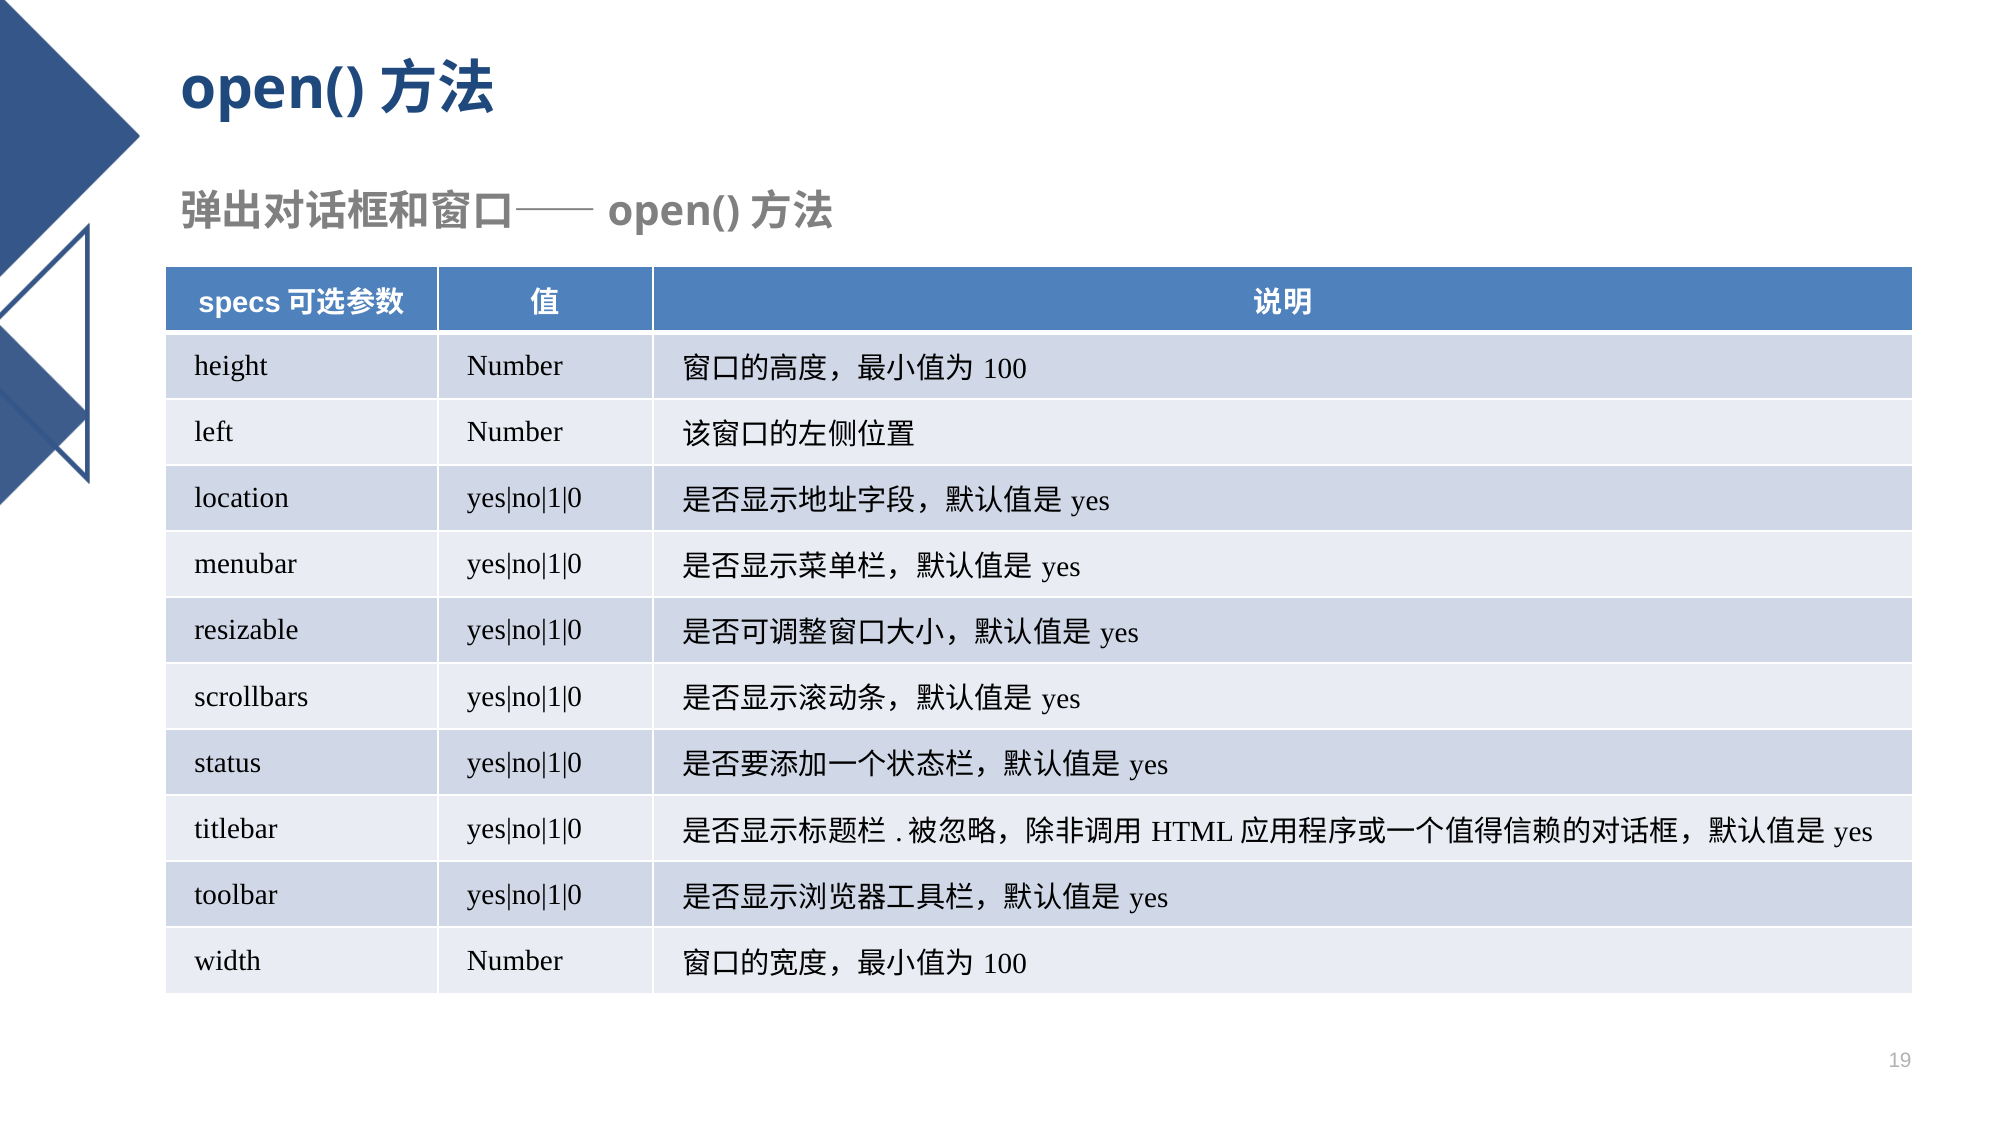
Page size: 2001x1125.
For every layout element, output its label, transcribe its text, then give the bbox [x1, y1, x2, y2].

table_cell 窗口的宽度，最小值为100 [654, 928, 1912, 993]
table_cell 是否显示地址字段，默认值是yes [654, 466, 1912, 530]
table_cell yes|no|1|0 [439, 466, 652, 530]
table_cell yes|no|1|0 [439, 598, 652, 662]
table_cell left [166, 400, 437, 464]
table_cell width [166, 928, 437, 993]
table_cell yes|no|1|0 [439, 796, 652, 860]
table_cell toolbar [166, 862, 437, 926]
table_cell Number [439, 335, 652, 398]
table_cell 是否可调整窗口大小，默认值是yes [654, 598, 1912, 662]
table_cell 是否要添加一个状态栏，默认值是yes [654, 730, 1912, 794]
table_cell yes|no|1|0 [439, 532, 652, 596]
table_cell yes|no|1|0 [439, 664, 652, 728]
table_cell scrollbars [166, 664, 437, 728]
table_header 值 [439, 267, 652, 330]
table_cell titlebar [166, 796, 437, 860]
table_cell yes|no|1|0 [439, 862, 652, 926]
table_cell height [166, 335, 437, 398]
table_cell 是否显示浏览器工具栏，默认值是yes [654, 862, 1912, 926]
table_cell 是否显示标题栏.被忽略，除非调用HTML应用程序或一个值得信赖的对话框，默认值是yes [654, 796, 1912, 860]
table_cell 窗口的高度，最小值为100 [654, 335, 1912, 398]
table_cell Number [439, 928, 652, 993]
table_cell menubar [166, 532, 437, 596]
title open()方法 [165, 35, 1914, 136]
table_header specs可选参数 [166, 267, 437, 330]
table_cell 是否显示菜单栏，默认值是yes [654, 532, 1912, 596]
table_cell resizable [166, 598, 437, 662]
table_cell location [166, 466, 437, 530]
picture [0, 0, 140, 595]
slide_number 19 [1851, 1029, 1949, 1090]
table_cell status [166, 730, 437, 794]
text_box 弹出对话框和窗口——open()方法 [165, 176, 1548, 241]
table_cell 该窗口的左侧位置 [654, 400, 1912, 464]
table_header 说明 [654, 267, 1912, 330]
table_cell Number [439, 400, 652, 464]
table_cell 是否显示滚动条，默认值是yes [654, 664, 1912, 728]
table_cell yes|no|1|0 [439, 730, 652, 794]
